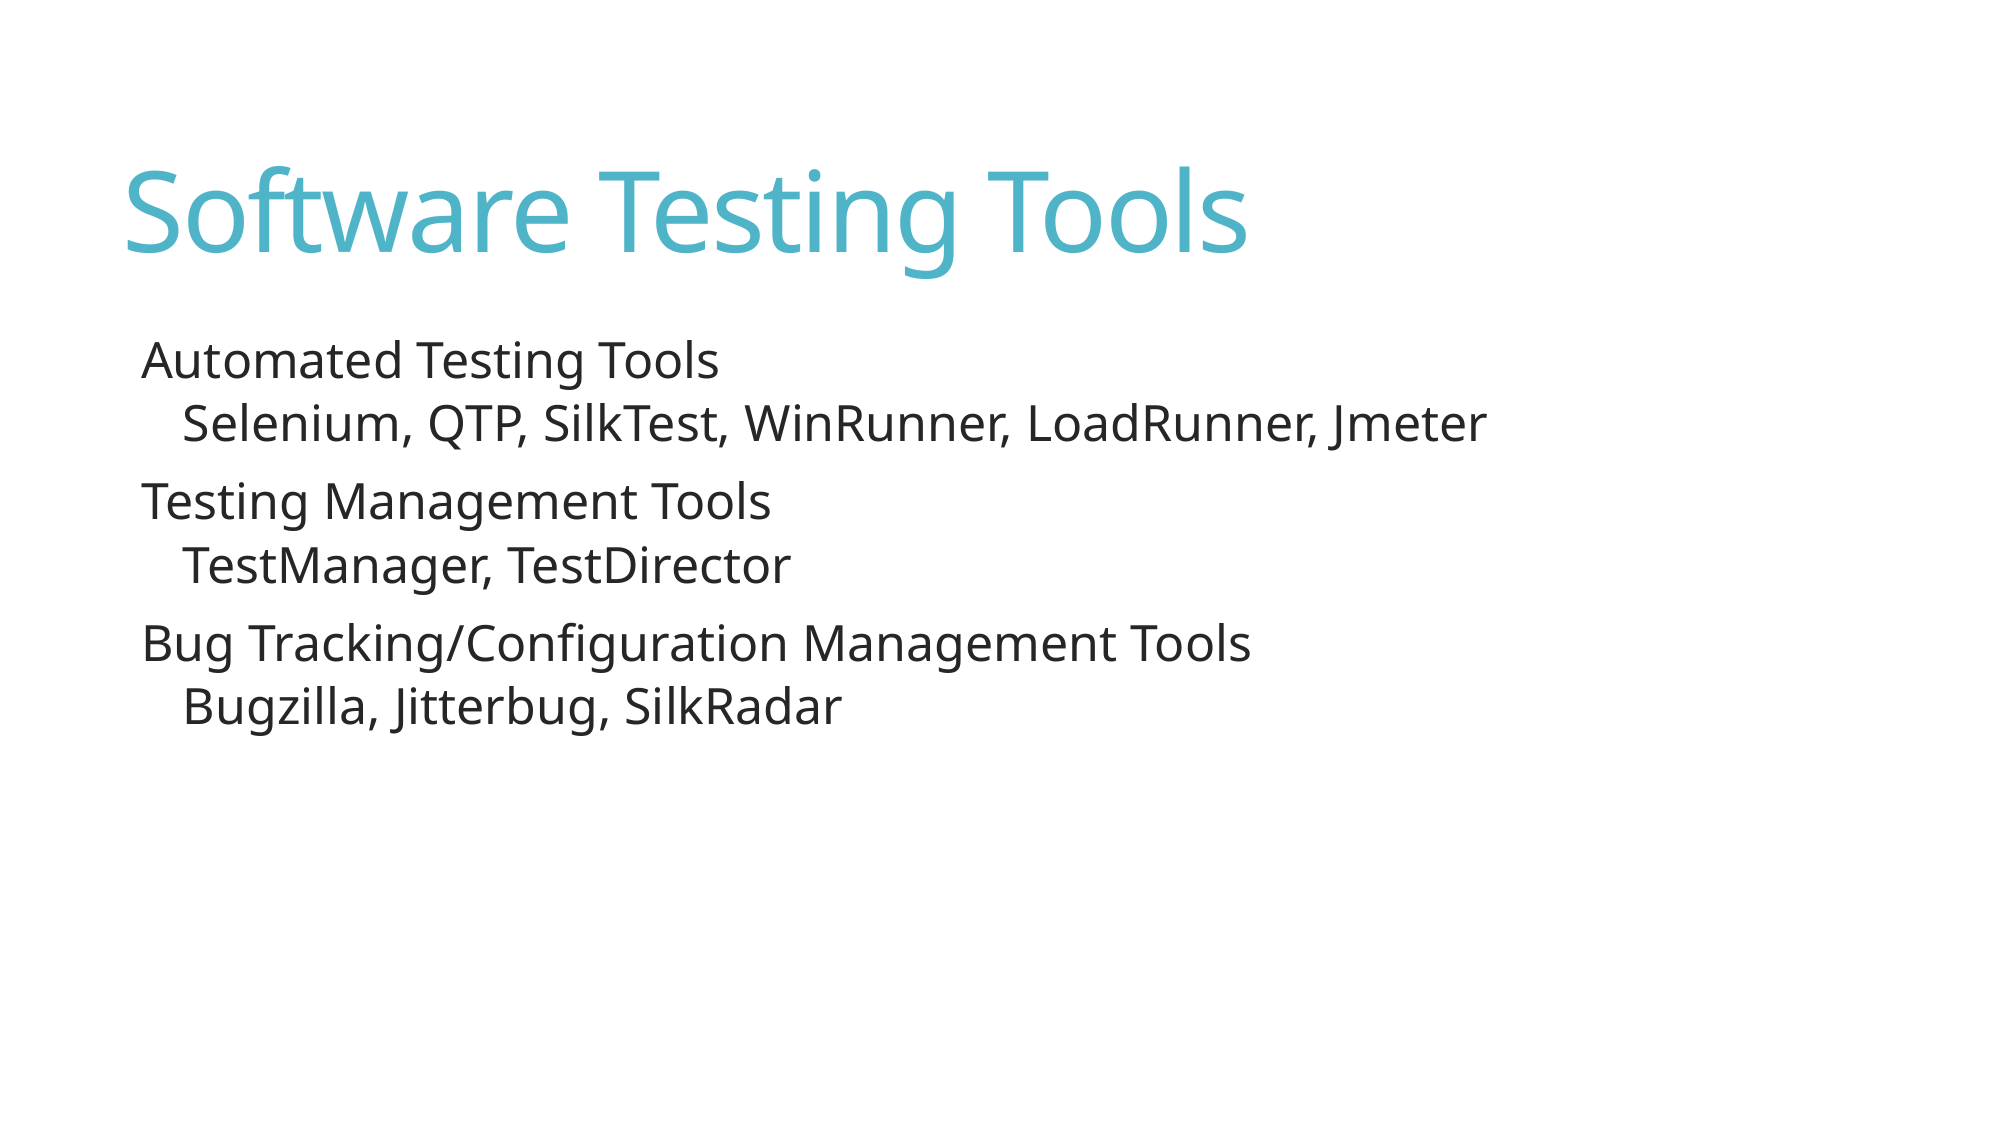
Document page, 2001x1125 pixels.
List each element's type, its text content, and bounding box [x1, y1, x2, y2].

title Software Testing Tools [107, 81, 1875, 354]
list Automated Testing Tools Selenium, QTP, SilkTest, WinRunner, LoadRunner, Jmeter Testing Management Tools TestManager, TestDirector Bug Tracking/Configuration Management Tools Bugzilla, Jitterbug, SilkRadar [111, 329, 1876, 948]
